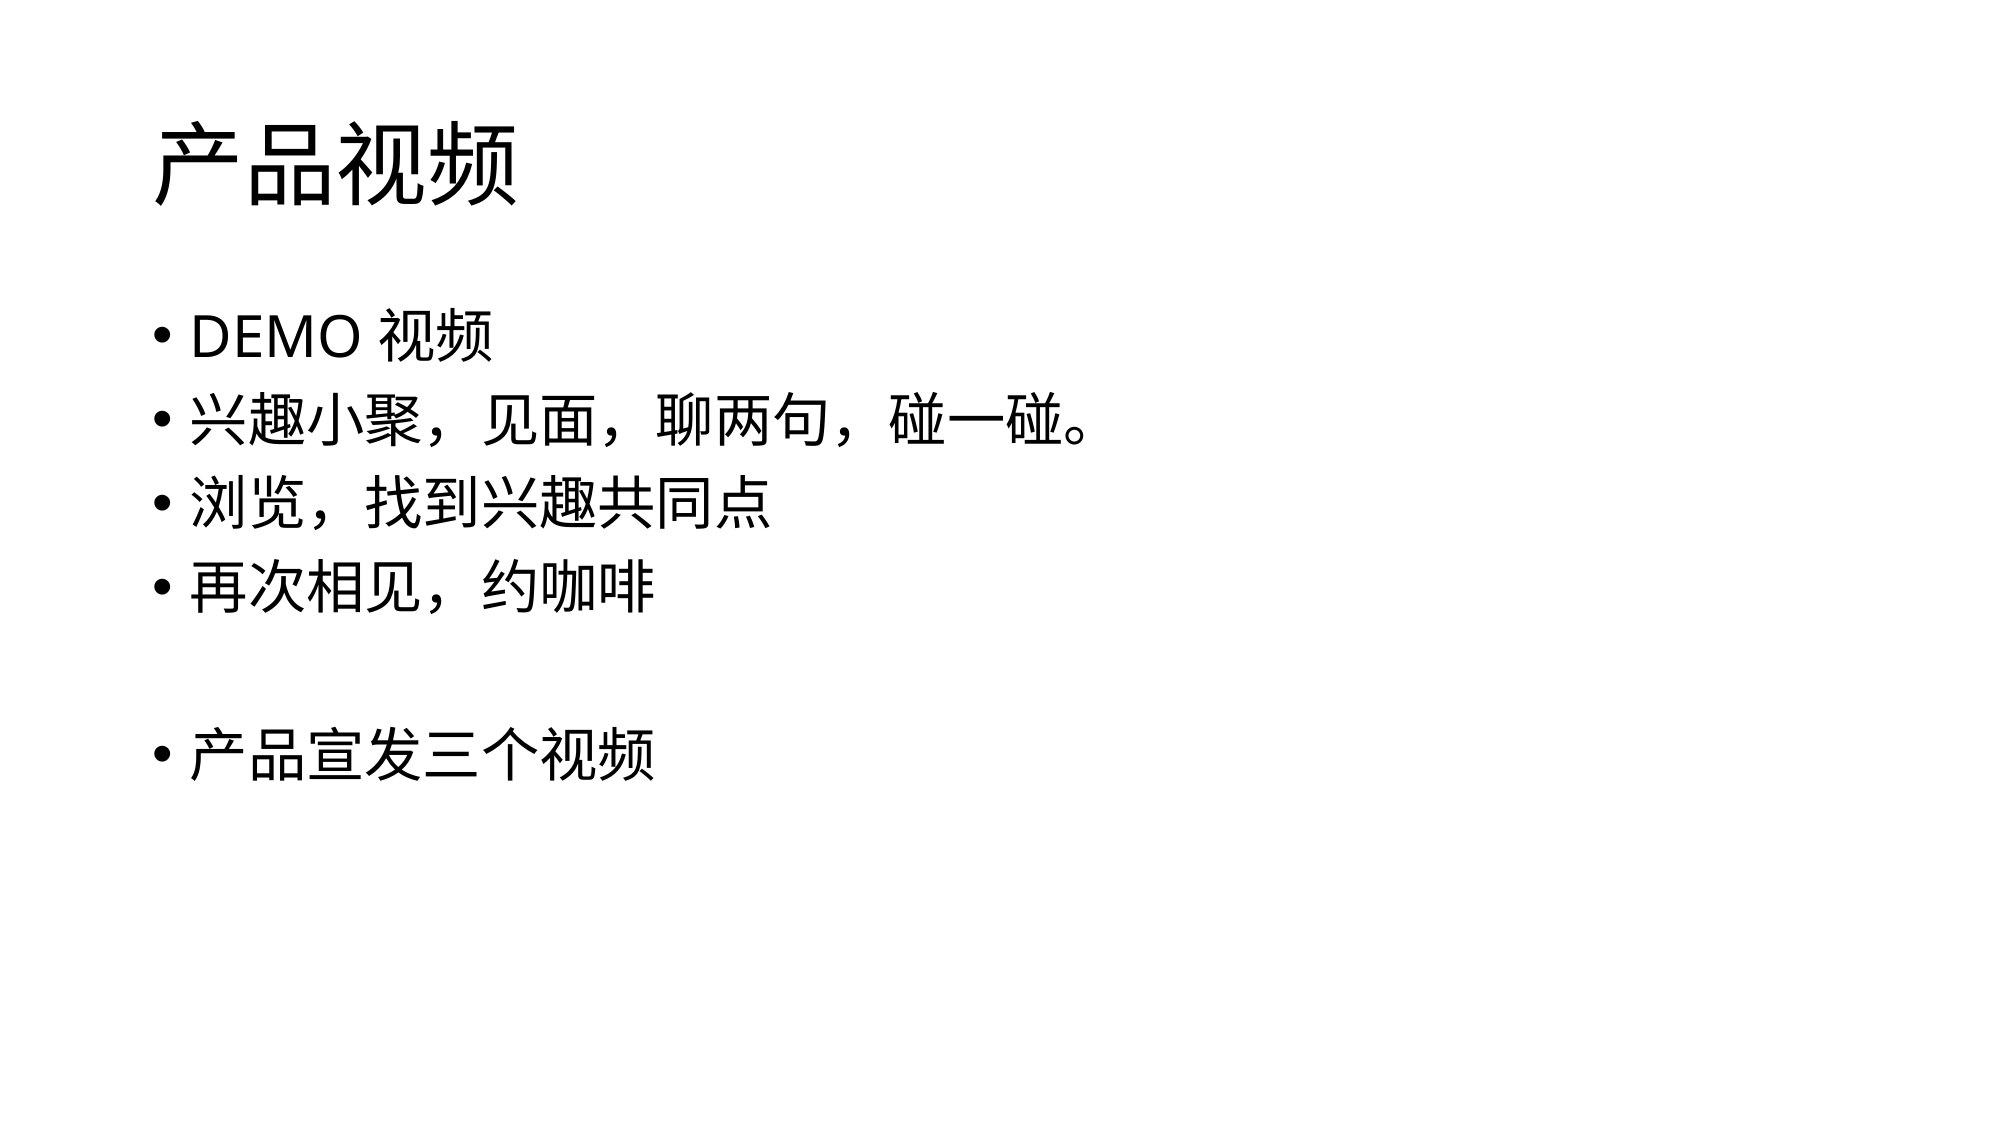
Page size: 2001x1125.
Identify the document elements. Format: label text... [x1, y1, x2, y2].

title 产品视频 [137, 59, 1863, 278]
list DEMO视频 兴趣小聚，见面，聊两句，碰一碰。 浏览，找到兴趣共同点 再次相见，约咖啡 产品宣发三个视频 [137, 299, 1863, 1014]
